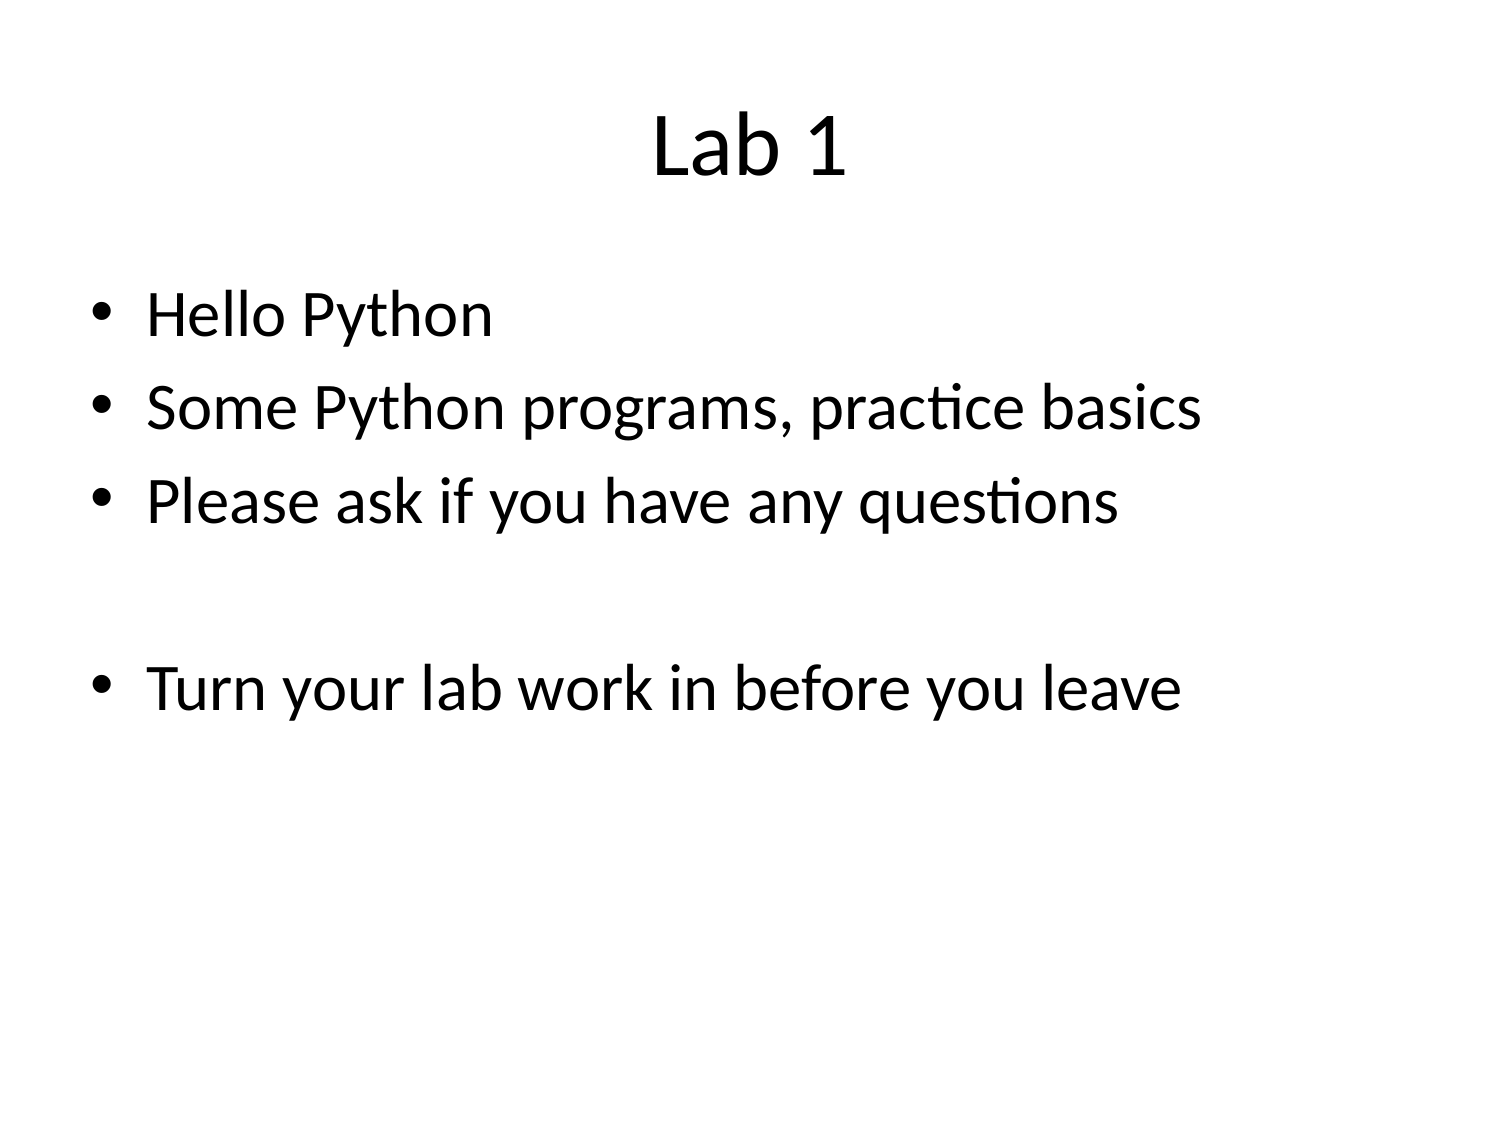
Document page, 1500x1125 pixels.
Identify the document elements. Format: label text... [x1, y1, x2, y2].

title Lab 1 [75, 45, 1425, 233]
list Hello Python Some Python programs, practice basics Please ask if you have any questions Turn your lab work in before you leave [75, 262, 1425, 1005]
